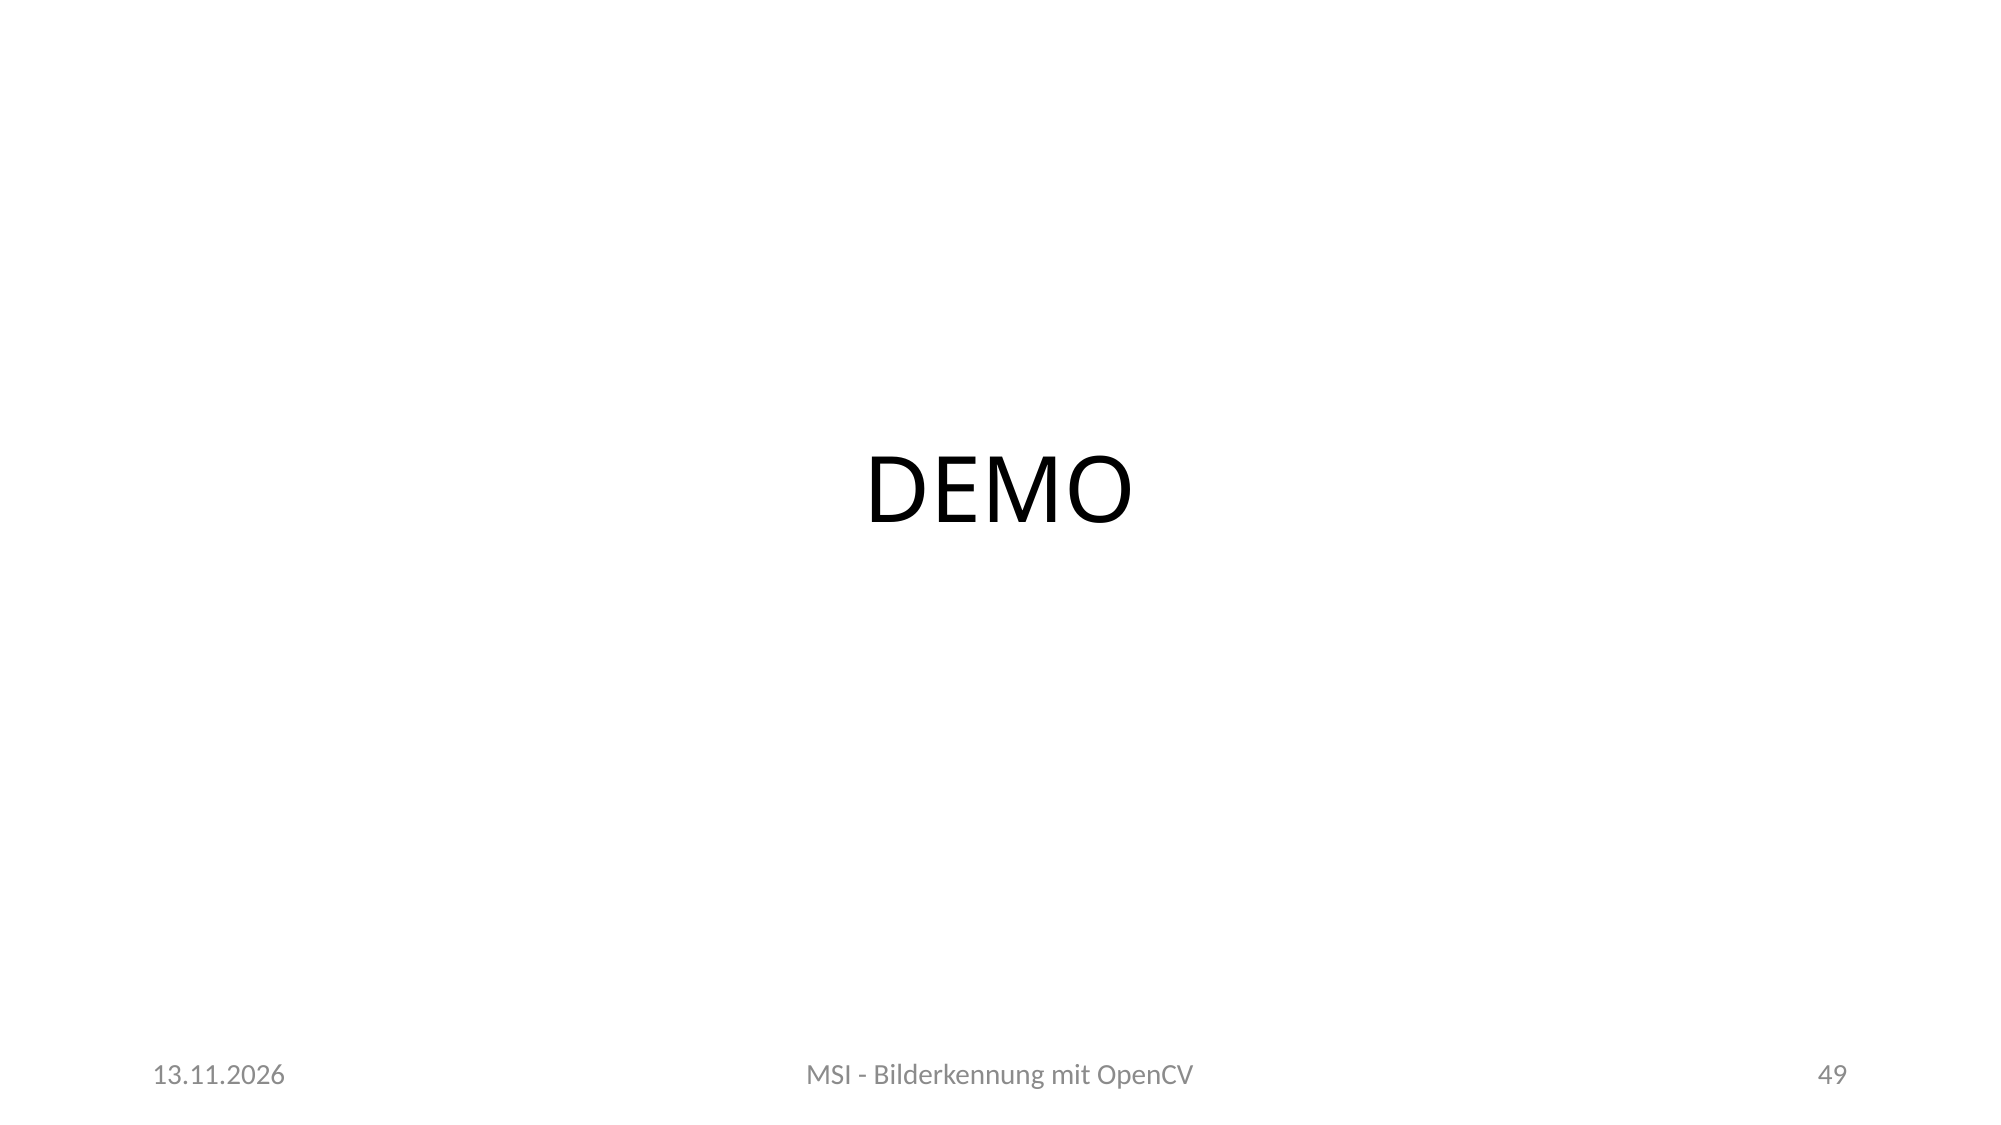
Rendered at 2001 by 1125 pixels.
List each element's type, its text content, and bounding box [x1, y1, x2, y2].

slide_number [137, 1042, 588, 1103]
title DEMO [137, 384, 1863, 602]
slide_number 49 [1412, 1042, 1863, 1103]
footer MSI - Bilderkennung mit OpenCV [662, 1042, 1338, 1103]
